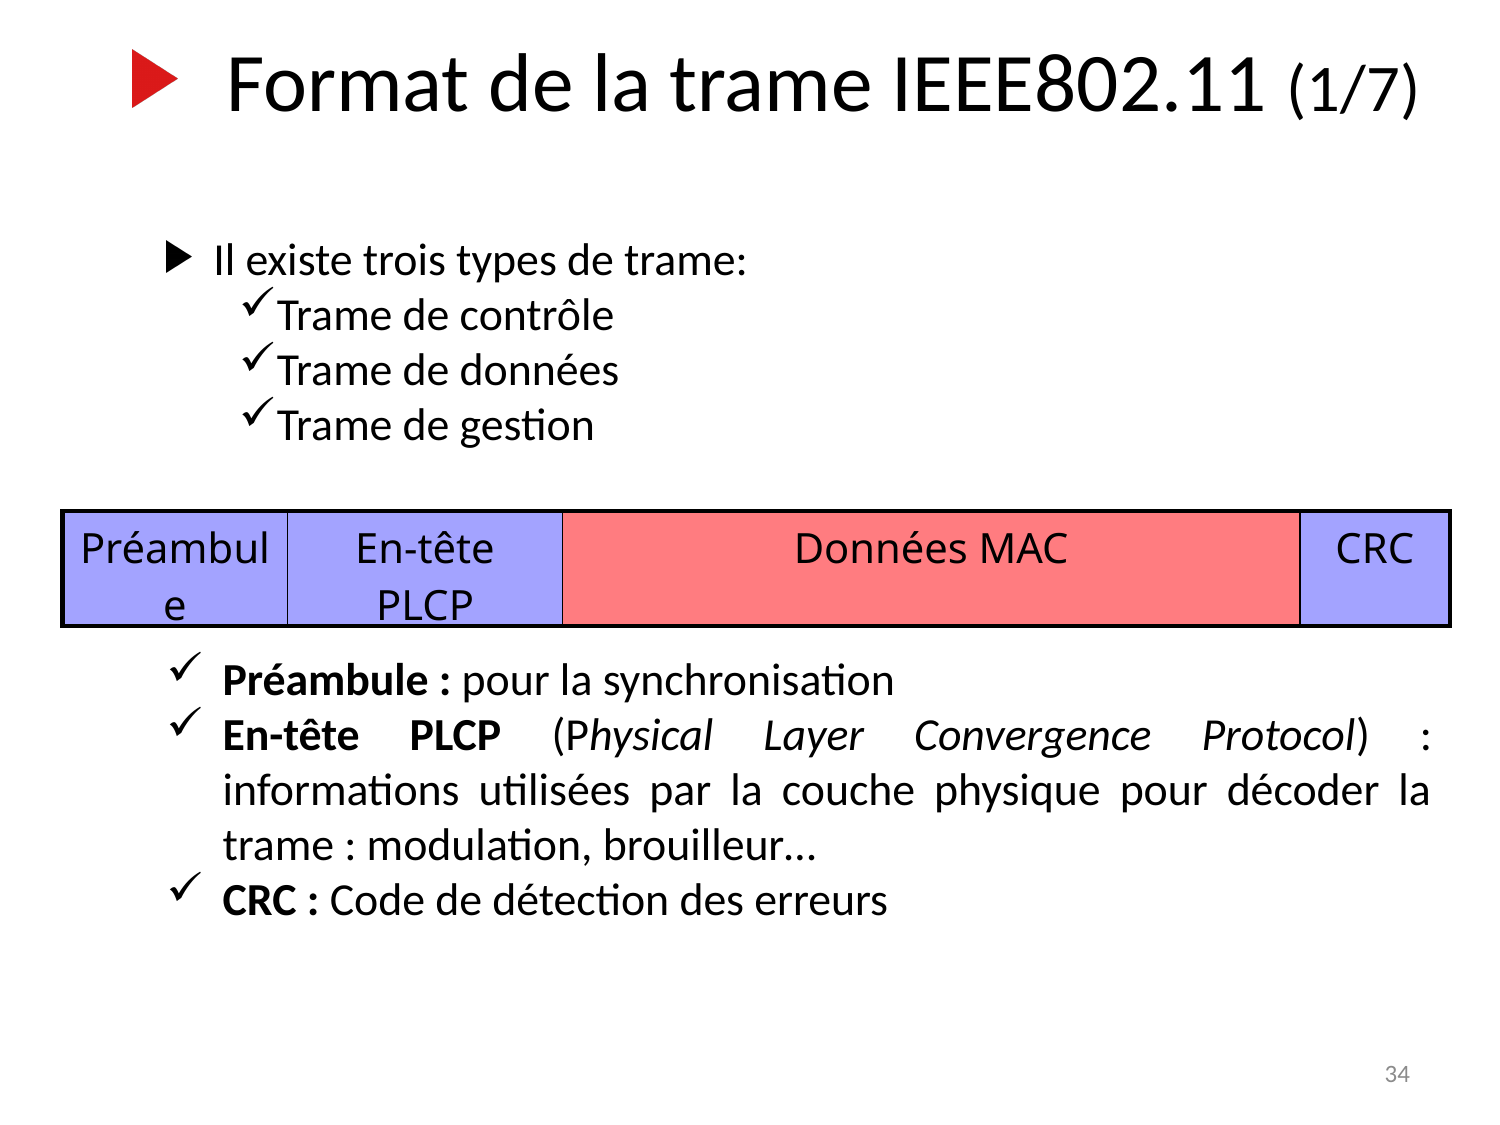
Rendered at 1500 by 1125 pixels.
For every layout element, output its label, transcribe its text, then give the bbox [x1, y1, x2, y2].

picture [166, 240, 192, 273]
text_box Format de la trame IEEE802.11 (1/7) [105, 0, 1447, 188]
table_header Données MAC [563, 513, 1299, 638]
picture [132, 49, 178, 108]
text_box Il existe trois types de trame: Trame de contrôle Trame de données Trame de gestion Préambule : pour la synchronisation En-tête PLCP (Physical Layer Convergence Protocol) : informations utilisées par la couche physique pour décoder la trame : modulation, brouilleur… CRC : Code de détection des erreurs [76, 222, 1447, 509]
text_box Il existe trois types de trame: Trame de contrôle Trame de données Trame de gestion Préambule : pour la synchronisation En-tête PLCP (Physical Layer Convergence Protocol) : informations utilisées par la couche physique pour décoder la trame : modulation, brouilleur… CRC : Code de détection des erreurs [76, 642, 1447, 1027]
table_header En-tête PLCP [288, 513, 562, 638]
slide_number 34 [1074, 1042, 1425, 1103]
table_header Préambule [65, 513, 287, 638]
table_header CRC [1301, 513, 1448, 638]
